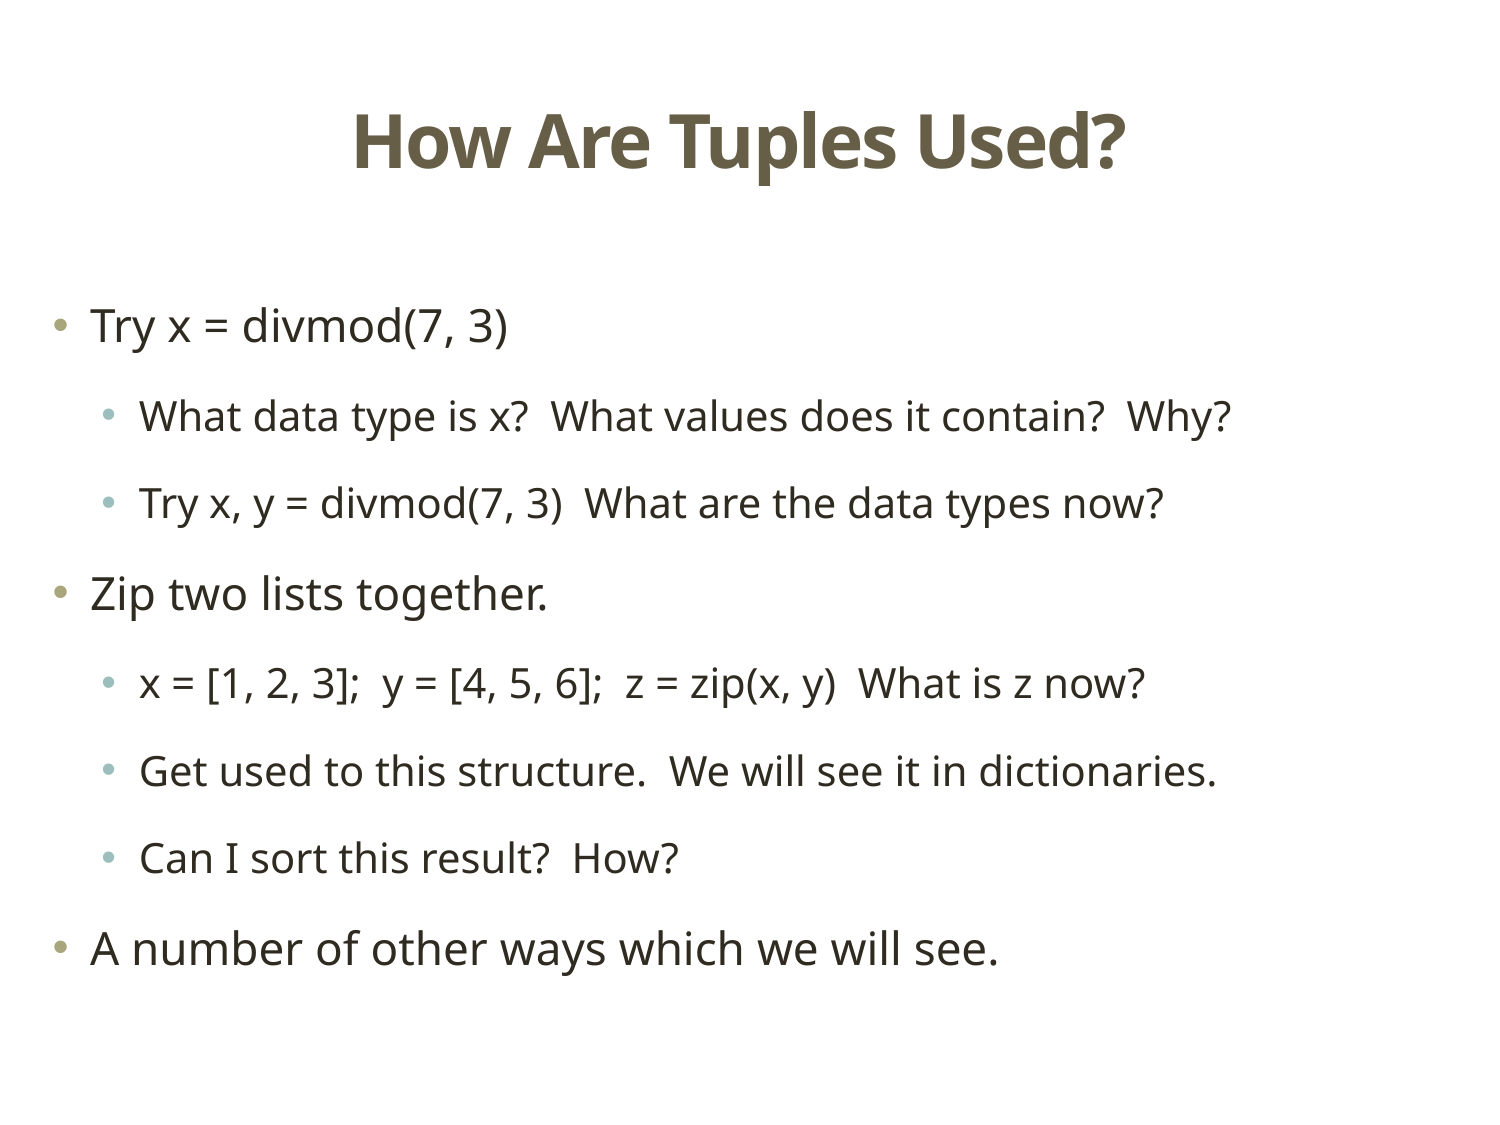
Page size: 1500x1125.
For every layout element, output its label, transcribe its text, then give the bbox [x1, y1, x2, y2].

list Try x = divmod(7, 3) What data type is x? What values does it contain? Why? Try x, y = divmod(7, 3) What are the data types now? Zip two lists together. x = [1, 2, 3]; y = [4, 5, 6]; z = zip(x, y) What is z now? Get used to this structure. We will see it in dictionaries. Can I sort this result? How? A number of other ways which we will see. [18, 289, 1369, 1125]
title How Are Tuples Used? [18, 45, 1460, 233]
